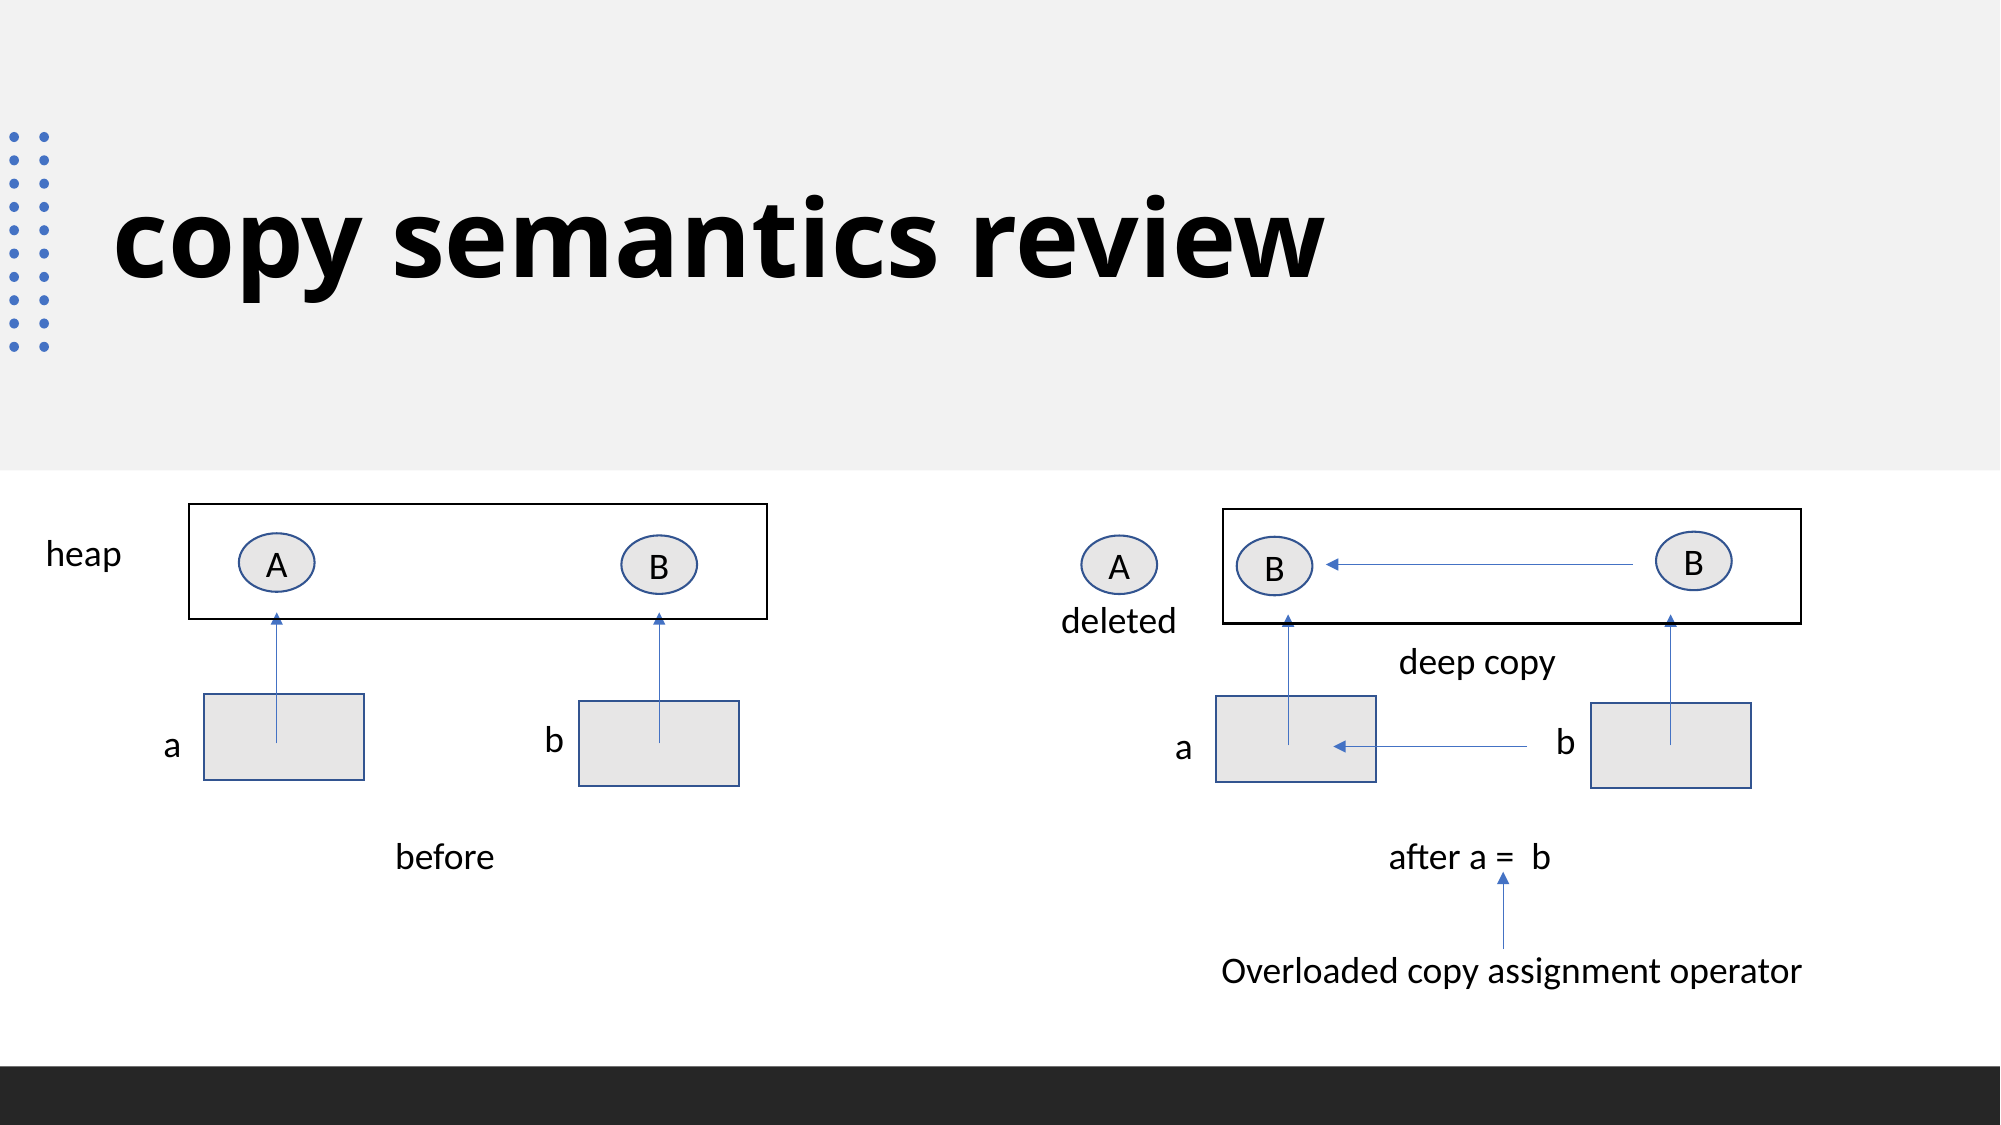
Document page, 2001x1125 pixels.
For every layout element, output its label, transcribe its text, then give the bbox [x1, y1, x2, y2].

text_box [0, 0, 2000, 471]
text_box b [1540, 709, 1591, 770]
text_box a [148, 713, 197, 773]
text_box [203, 693, 365, 781]
text_box B [1235, 535, 1314, 597]
text_box deep copy [1384, 629, 1572, 690]
text_box Overloaded copy assignment operator [1206, 938, 1819, 999]
text_box [1215, 695, 1377, 783]
text_box b [529, 707, 580, 768]
text_box [188, 503, 768, 620]
text_box B [1654, 530, 1733, 592]
text_box [1222, 508, 1802, 625]
text_box [0, 1065, 2000, 1125]
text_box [9, 131, 49, 352]
text_box heap [30, 521, 137, 582]
text_box deleted [1046, 588, 1193, 649]
text_box A [1080, 534, 1159, 588]
text_box [1590, 702, 1752, 789]
text_box [0, 471, 2000, 1065]
text_box a [1160, 715, 1208, 775]
title copy semantics review [97, 86, 1903, 398]
text_box before [380, 824, 530, 885]
text_box [578, 700, 740, 787]
text_box after a = b [1373, 824, 1633, 885]
